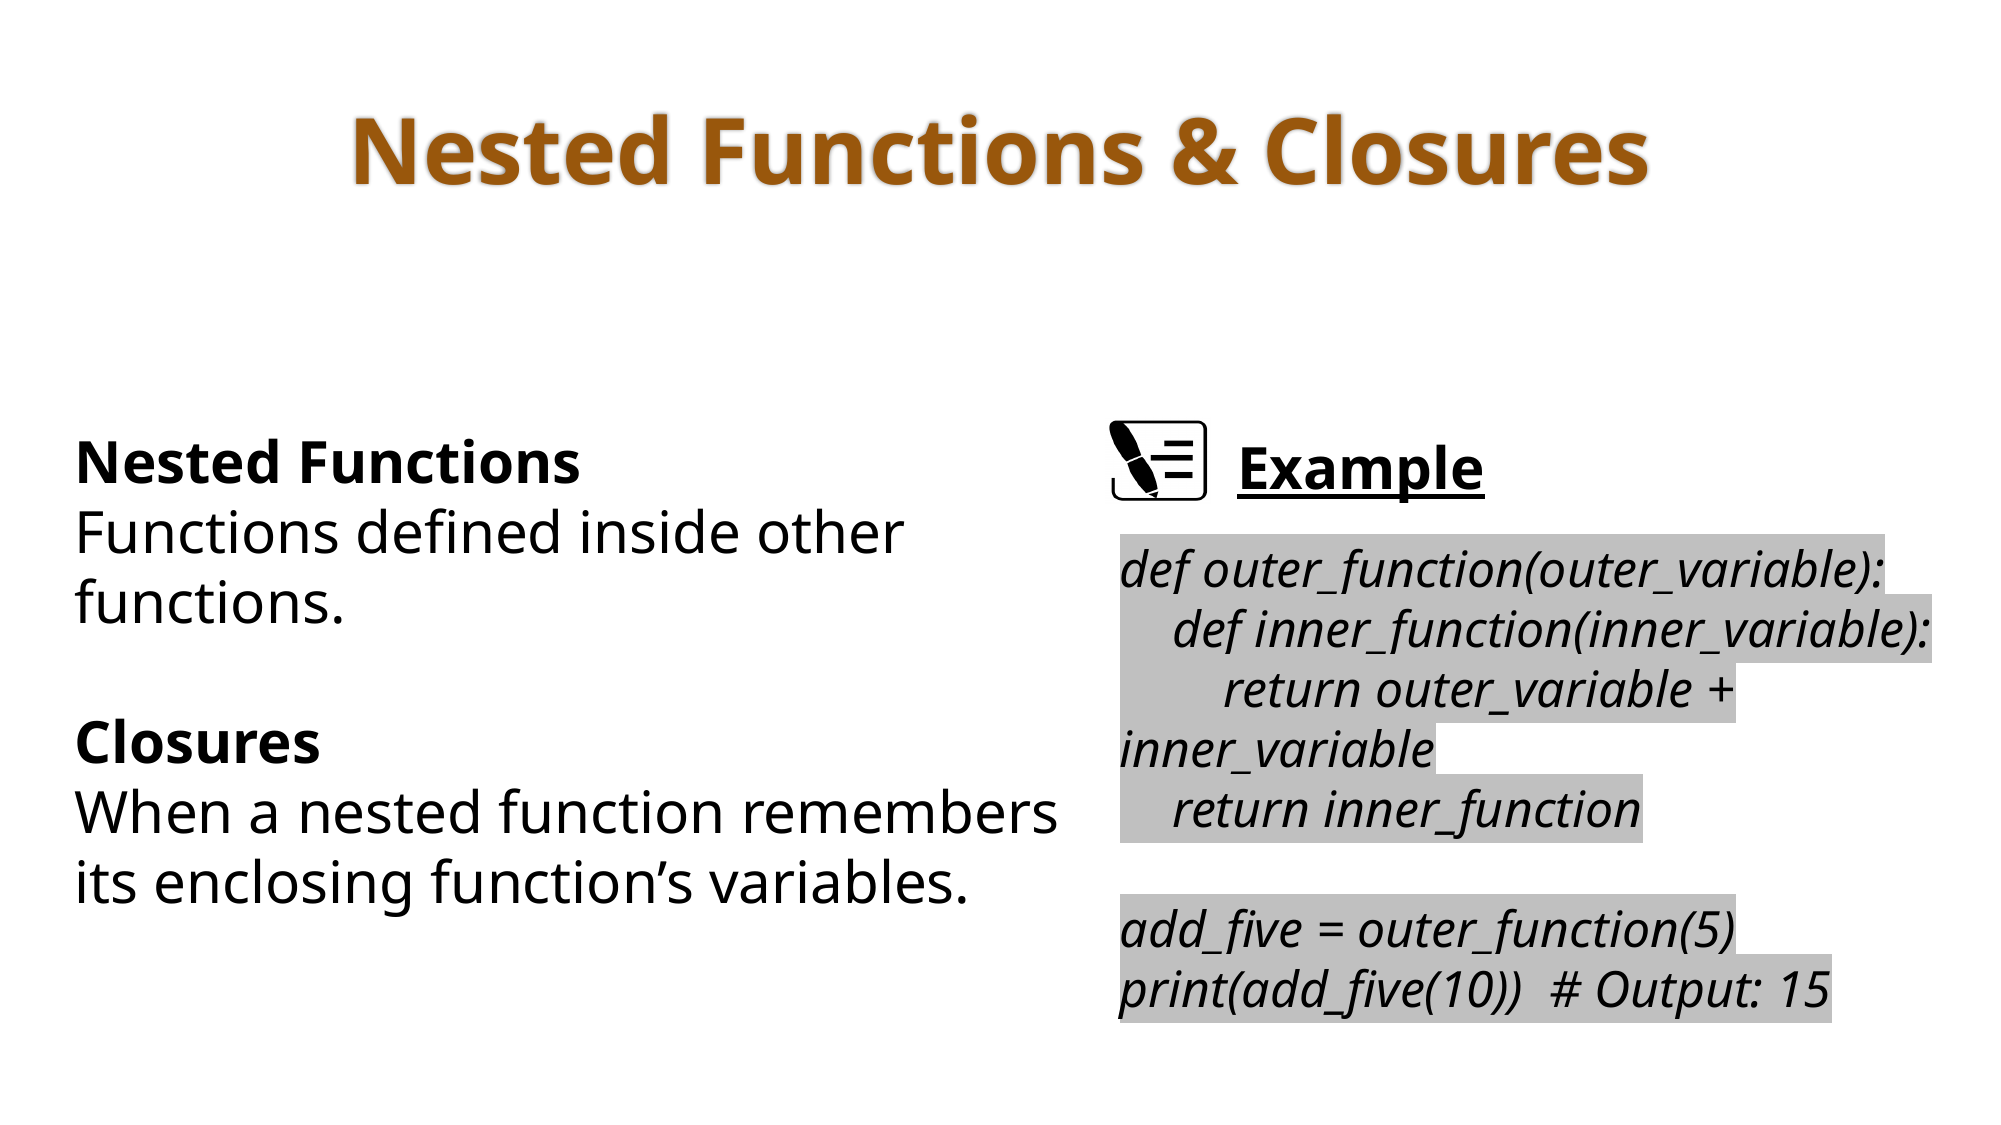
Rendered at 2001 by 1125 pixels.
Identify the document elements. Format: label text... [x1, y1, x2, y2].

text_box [1104, 417, 1976, 1031]
title Nested Functions & Closures [225, 16, 1775, 212]
text_box Nested Functions Functions defined inside other functions. Closures When a nested function remembers its enclosing function’s variables. [59, 417, 1100, 923]
